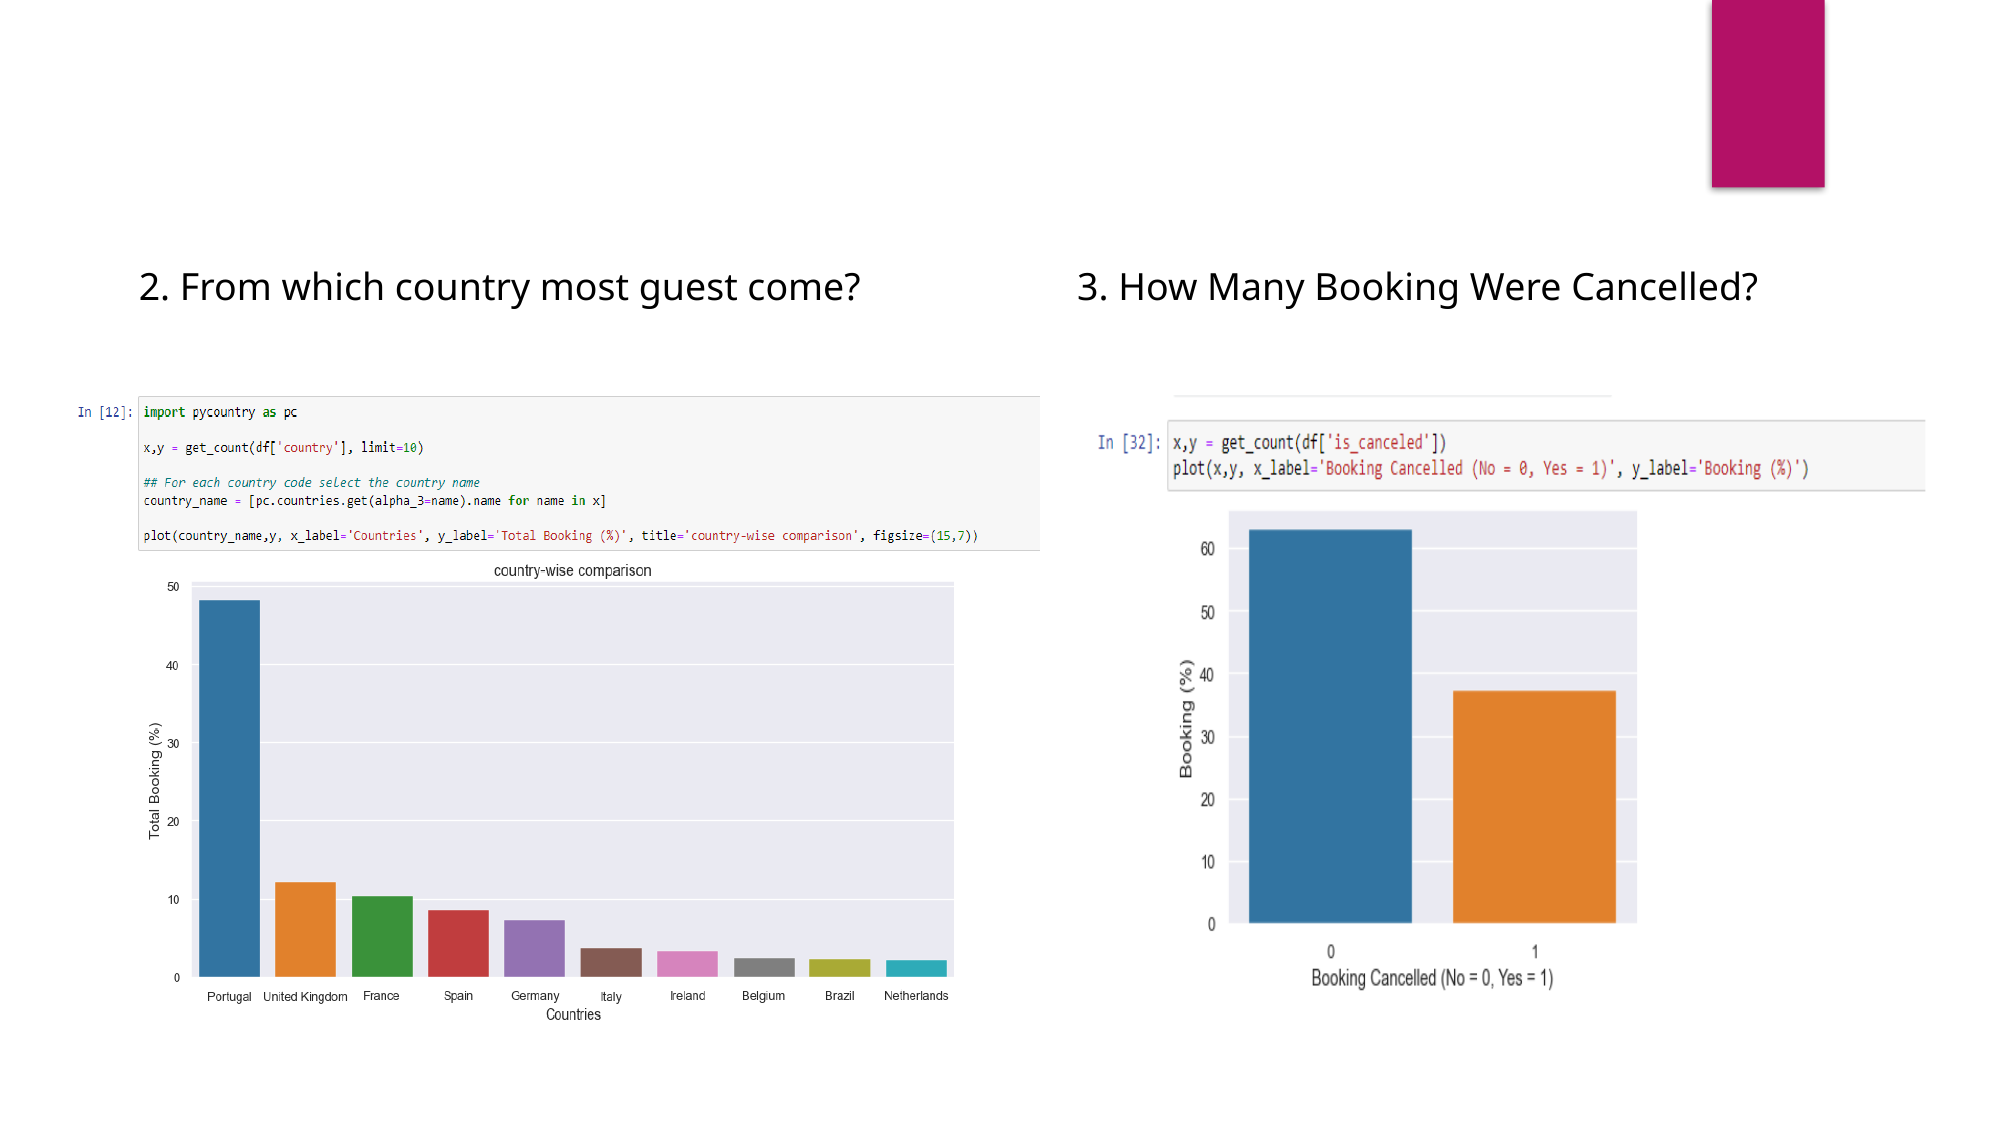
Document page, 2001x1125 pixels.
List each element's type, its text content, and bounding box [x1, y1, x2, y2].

picture [61, 394, 1041, 1031]
text_box 2. From which country most guest come? [123, 255, 978, 316]
picture [1052, 394, 1926, 1031]
text_box 3. How Many Booking Were Cancelled? [1062, 255, 1916, 316]
